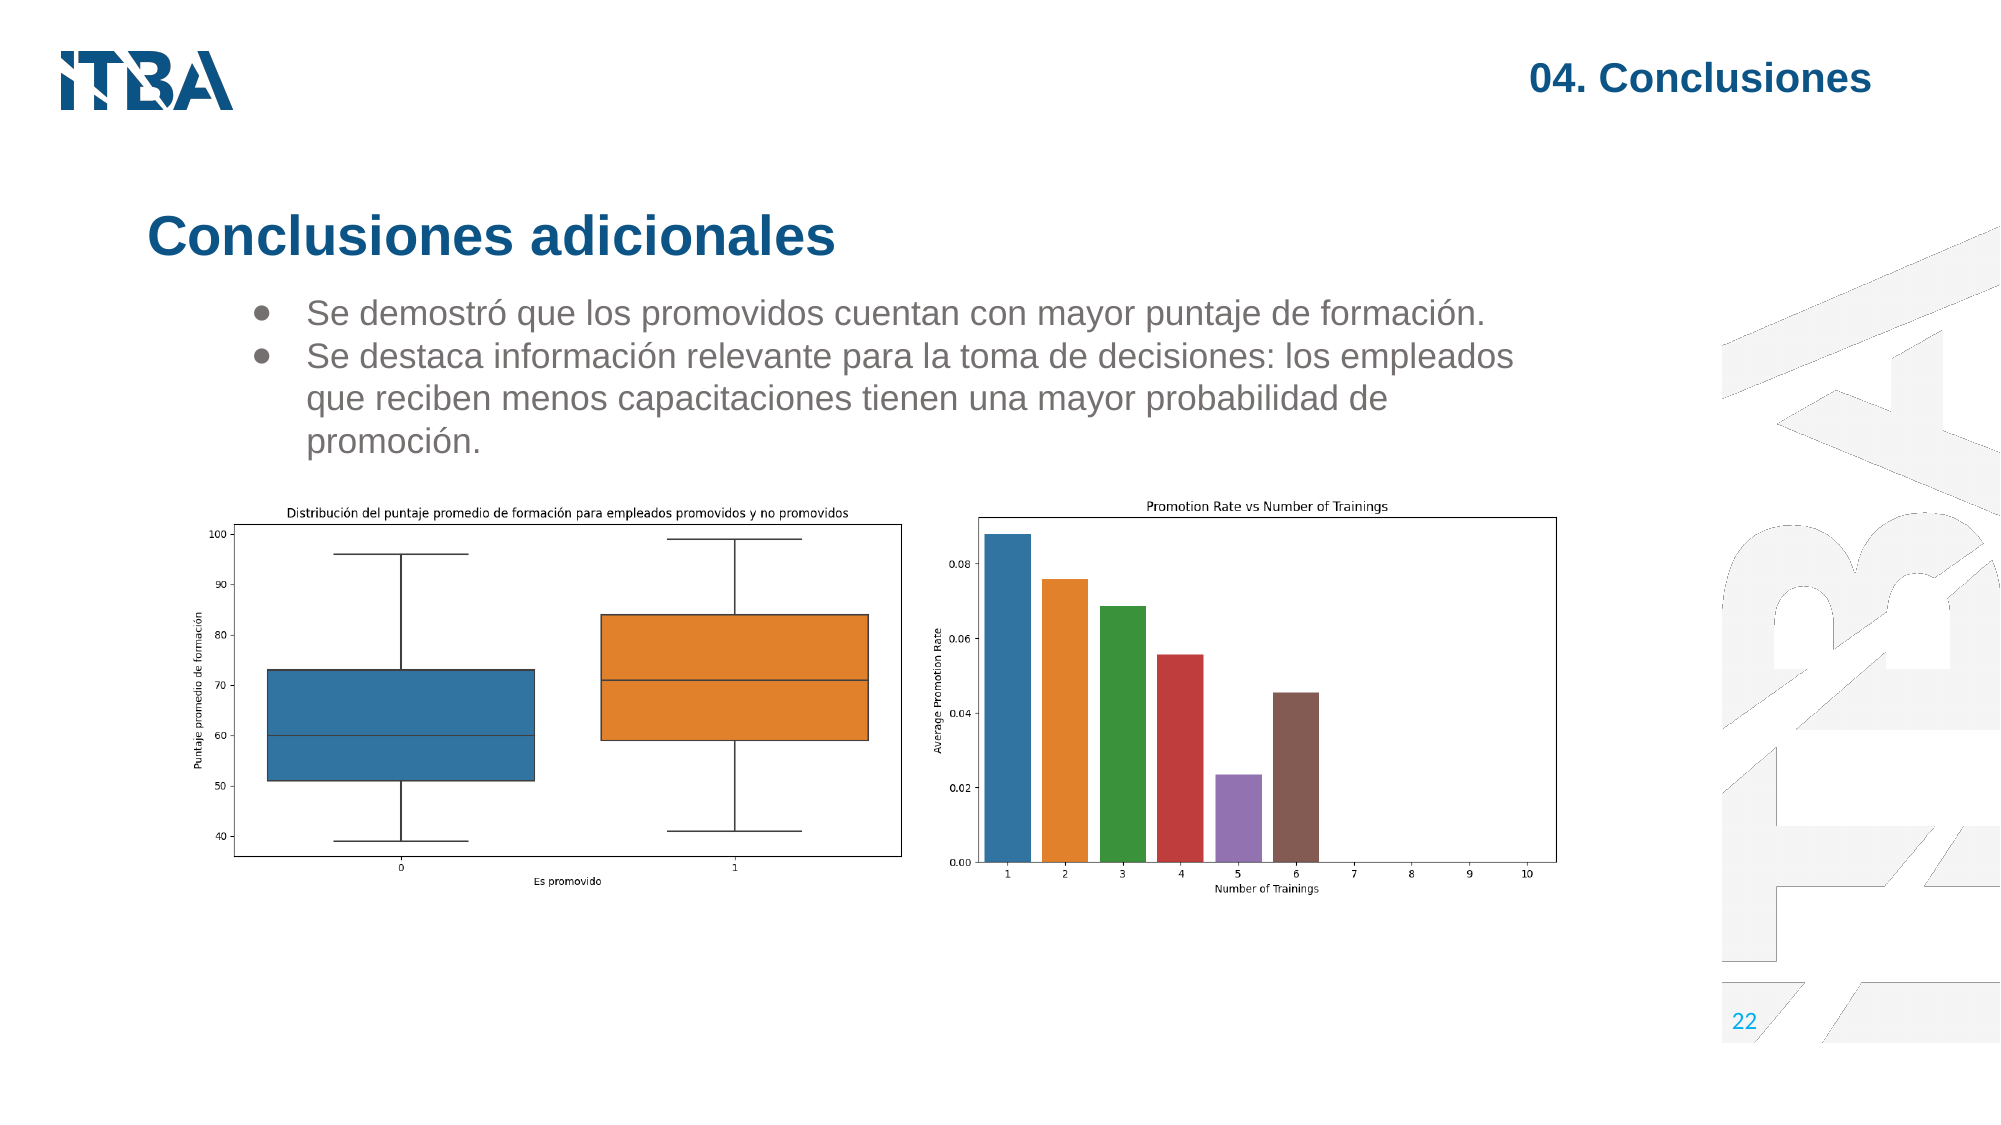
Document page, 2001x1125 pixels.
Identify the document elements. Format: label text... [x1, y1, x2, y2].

text_box Conclusiones adicionales [129, 191, 1626, 275]
picture [1722, 225, 2000, 1043]
picture [186, 500, 908, 894]
text_box Se demostró que los promovidos cuentan con mayor puntaje de formación. Se destaca información relevante para la toma de decisiones: los empleados que reciben menos capacitaciones tienen una mayor probabilidad de promoción. [216, 275, 1539, 476]
text_box 04. Conclusiones [1511, 42, 2000, 108]
picture [926, 493, 1563, 901]
slide_number ‹#› [1322, 989, 1773, 1050]
picture [61, 50, 234, 110]
